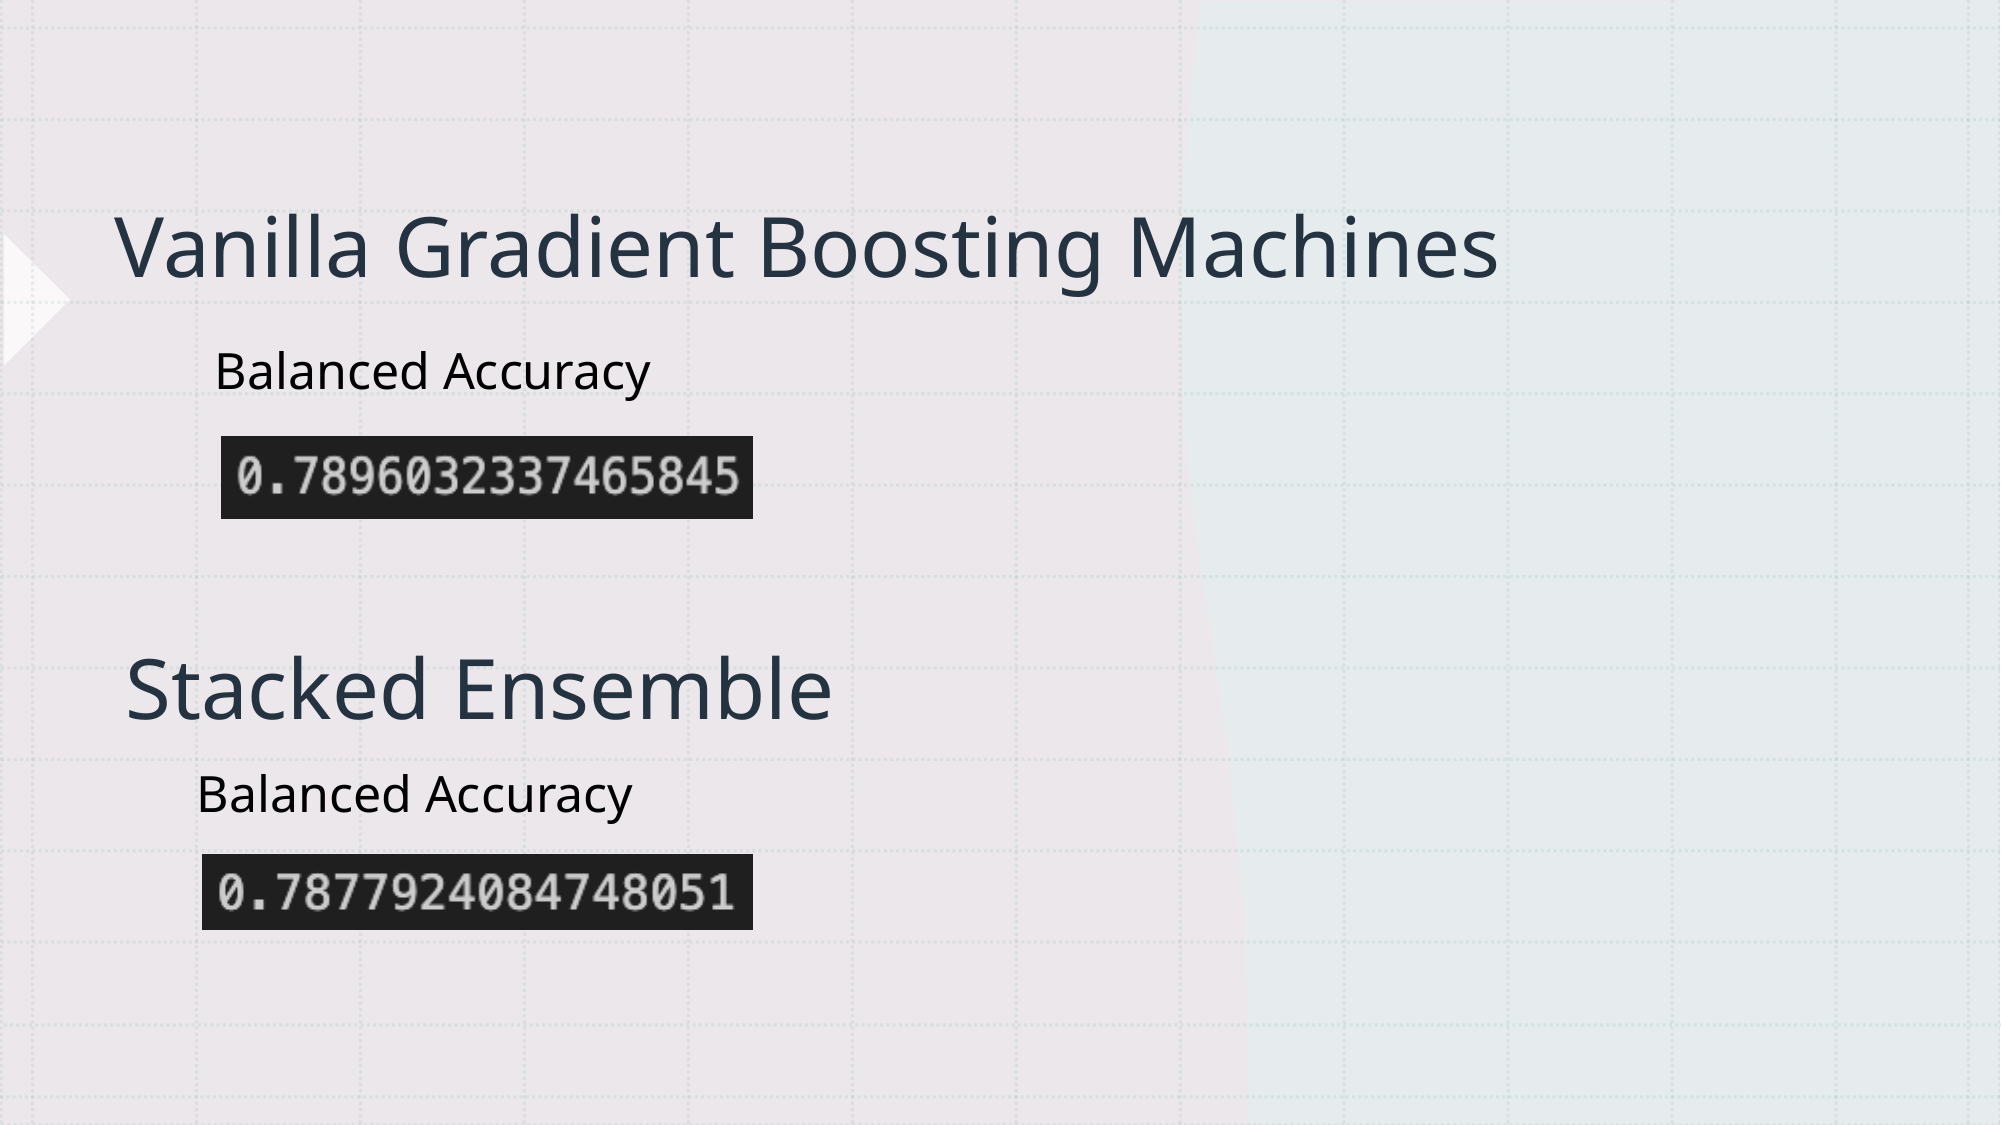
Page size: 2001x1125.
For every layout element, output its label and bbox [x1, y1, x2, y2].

list [221, 436, 753, 519]
text_box [0, 0, 2000, 1125]
picture [202, 854, 753, 930]
